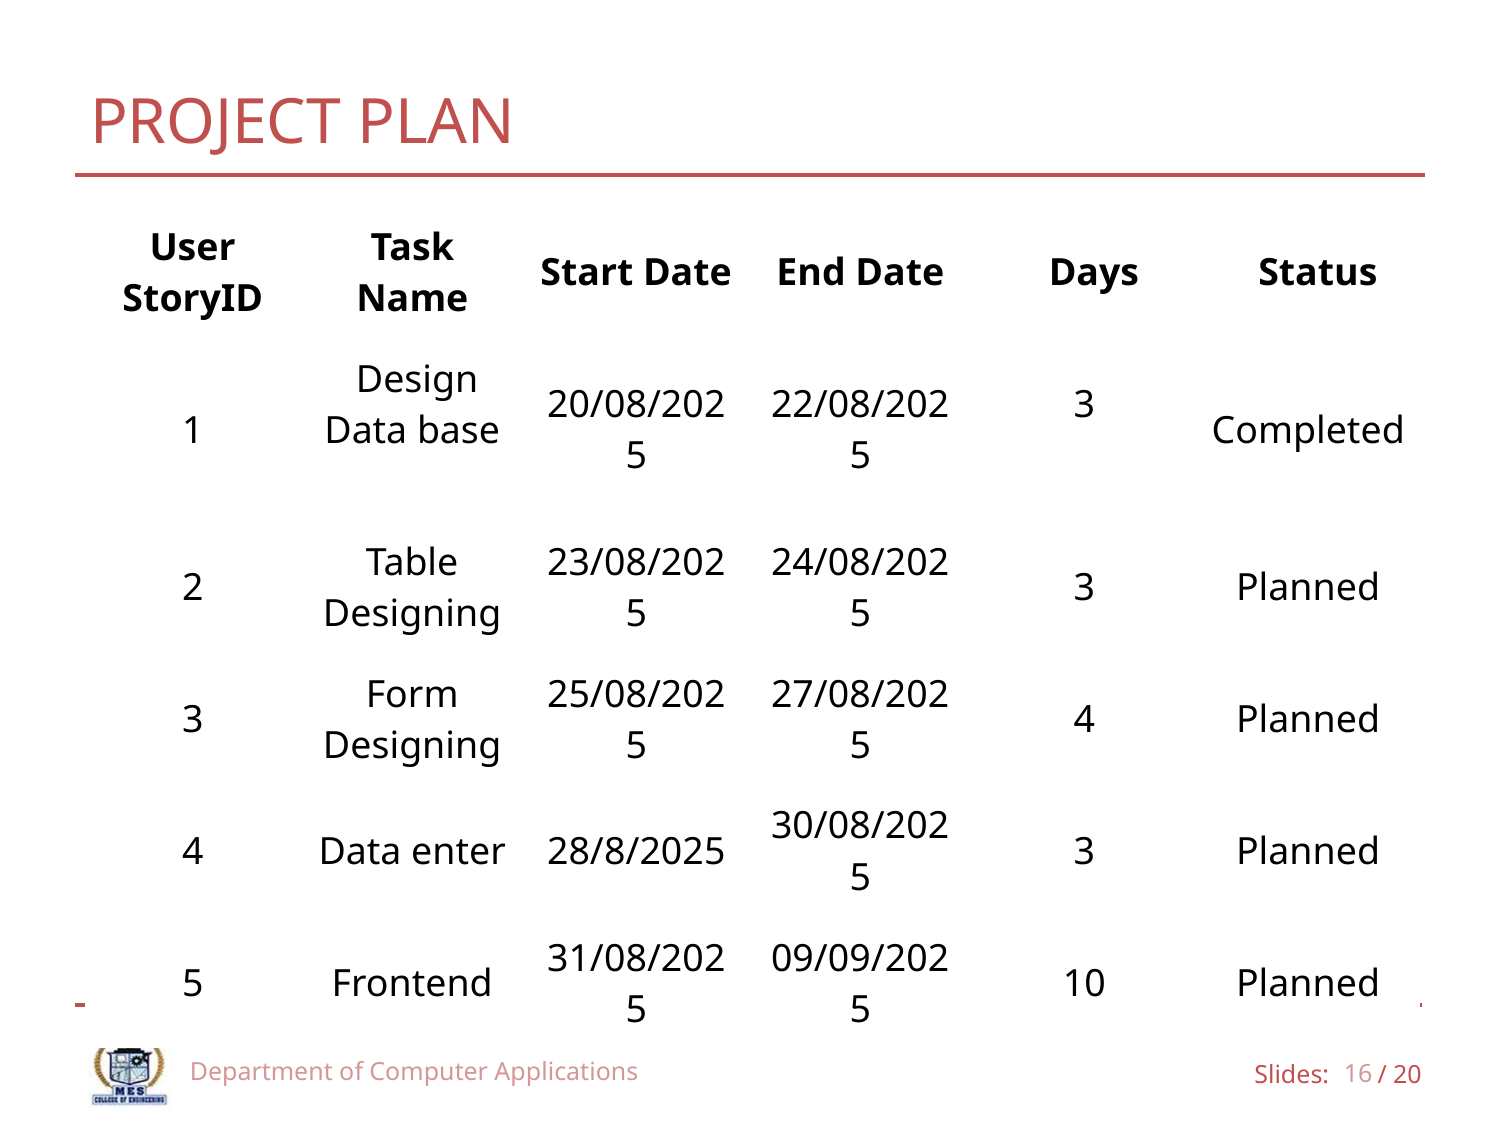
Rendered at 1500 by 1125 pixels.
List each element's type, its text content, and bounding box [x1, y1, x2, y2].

table_cell 1 [85, 337, 300, 520]
table_cell Data enter [300, 784, 524, 916]
picture [87, 1048, 171, 1109]
table_header Task Name [300, 205, 524, 337]
table_header Days [972, 205, 1196, 337]
table_cell Form Designing [300, 652, 524, 784]
table_cell 20/08/2025 [524, 337, 748, 520]
table_cell 3 [972, 337, 1196, 520]
table_header End Date [748, 205, 972, 337]
table_cell 30/08/2025 [748, 784, 972, 916]
table_cell Frontend [300, 916, 524, 1048]
table_cell 3 [85, 652, 300, 784]
table_cell Planned [1196, 652, 1420, 784]
table_cell Table Designing [300, 520, 524, 652]
table_header Start Date [524, 205, 748, 337]
table_cell 4 [85, 784, 300, 916]
table_cell 5 [85, 916, 300, 1048]
table_header User StoryID [85, 205, 300, 337]
table_cell 28/8/2025 [524, 784, 748, 916]
table_cell 22/08/2025 [748, 337, 972, 520]
table_cell 3 [972, 520, 1196, 652]
table_cell 23/08/2025 [524, 520, 748, 652]
table_cell Planned [1196, 916, 1420, 1048]
table_cell 10 [972, 916, 1196, 1048]
table_cell Planned [1196, 520, 1420, 652]
table_cell 31/08/2025 [524, 916, 748, 1048]
table_cell Planned [1196, 784, 1420, 916]
table_cell 25/08/2025 [524, 652, 748, 784]
table_cell 4 [972, 652, 1196, 784]
table_header Status [1196, 205, 1420, 337]
slide_number 16 [1325, 1048, 1388, 1105]
table_cell 2 [85, 520, 300, 652]
table_cell Design Data base [300, 337, 524, 520]
title PROJECT PLAN [73, 48, 1427, 189]
table_cell 3 [972, 784, 1196, 916]
table_cell Completed [1196, 337, 1420, 520]
table_cell 27/08/2025 [748, 652, 972, 784]
table_cell 09/09/2025 [748, 916, 972, 1048]
table_cell 24/08/2025 [748, 520, 972, 652]
footer Department of Computer Applications [174, 1048, 675, 1103]
